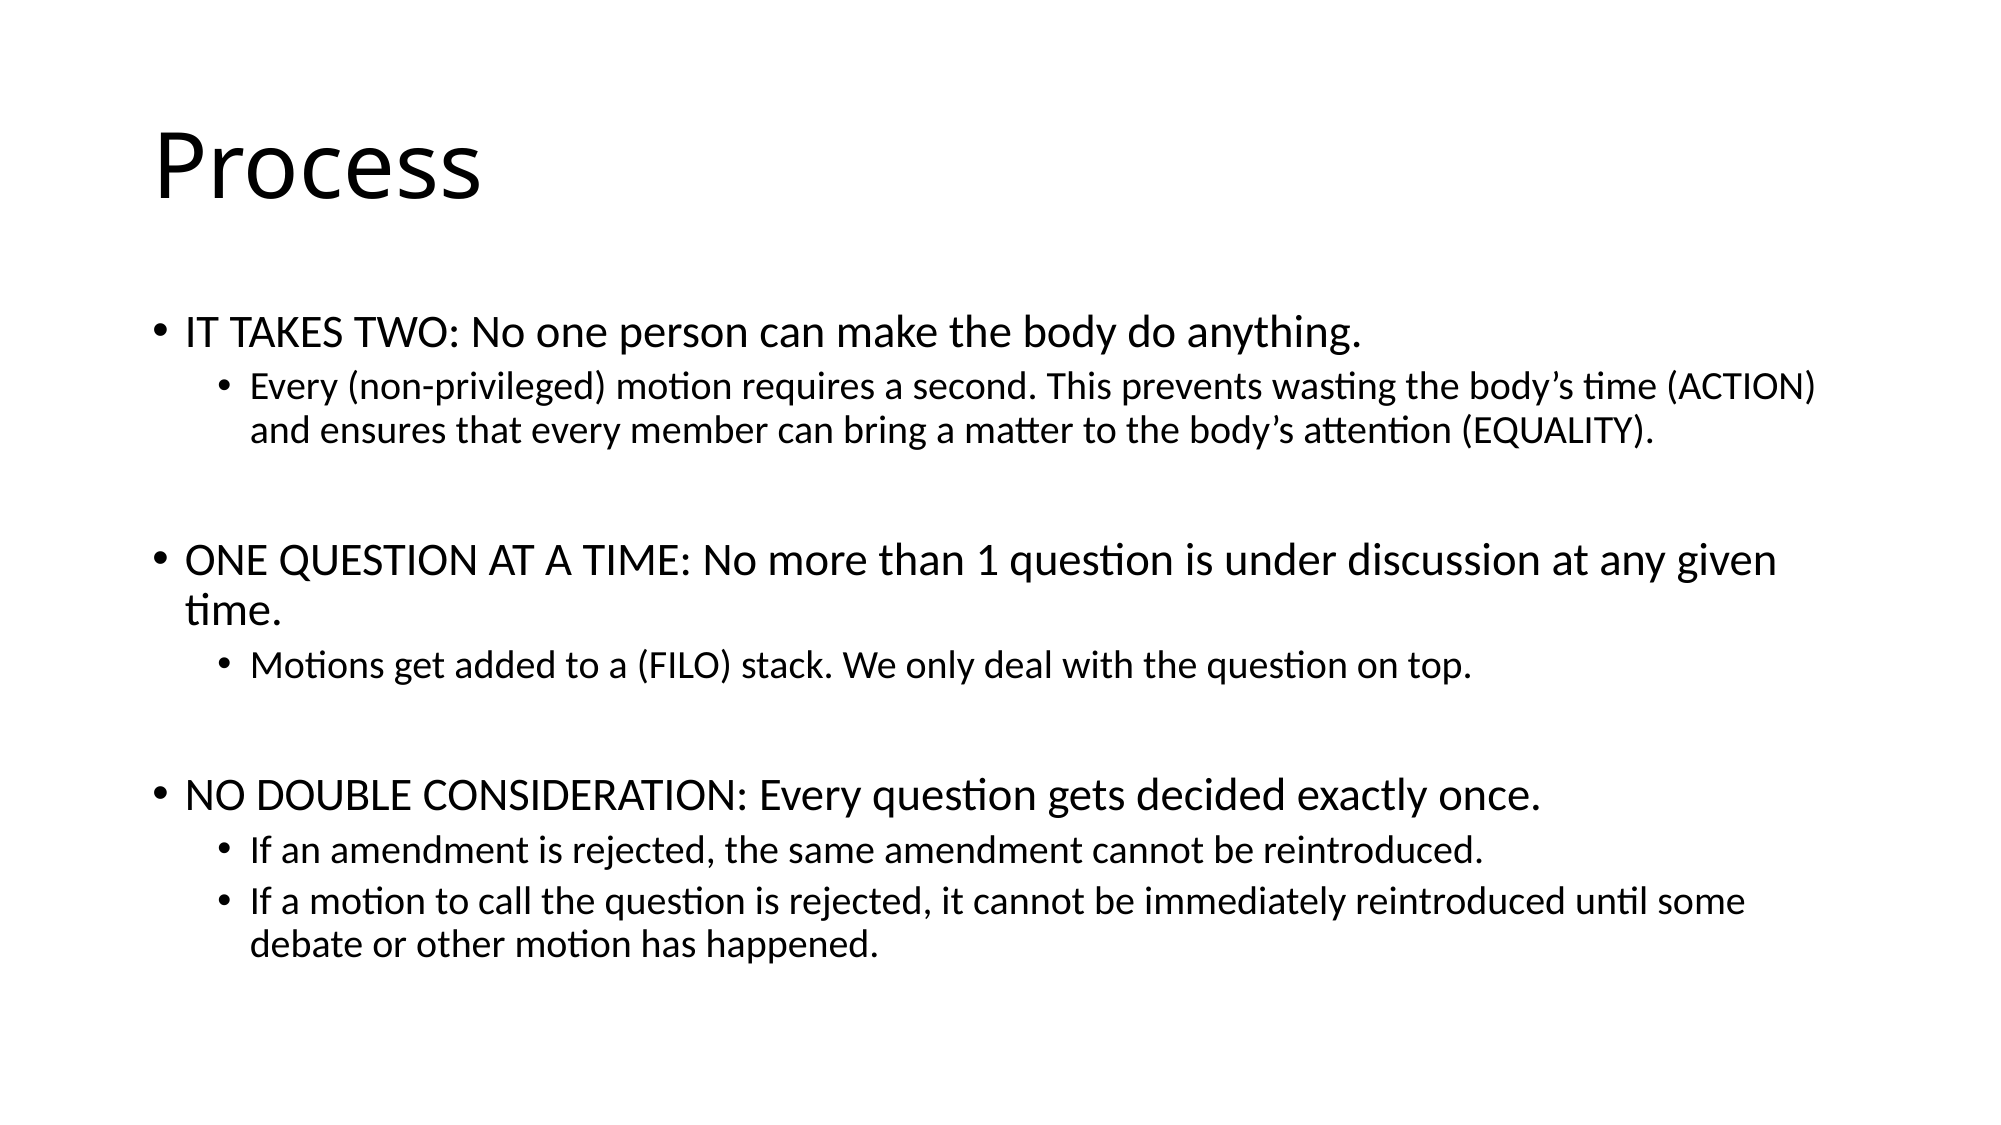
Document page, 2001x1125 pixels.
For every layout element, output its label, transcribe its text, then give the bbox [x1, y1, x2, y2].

title Process [137, 59, 1863, 278]
list IT TAKES TWO: No one person can make the body do anything. Every (non-privileged) motion requires a second. This prevents wasting the body’s time (ACTION) and ensures that every member can bring a matter to the body’s attention (EQUALITY). ONE QUESTION AT A TIME: No more than 1 question is under discussion at any given time. Motions get added to a (FILO) stack. We only deal with the question on top. NO DOUBLE CONSIDERATION: Every question gets decided exactly once. If an amendment is rejected, the same amendment cannot be reintroduced. If a motion to call the question is rejected, it cannot be immediately reintroduced until some debate or other motion has happened. [137, 299, 1863, 1014]
